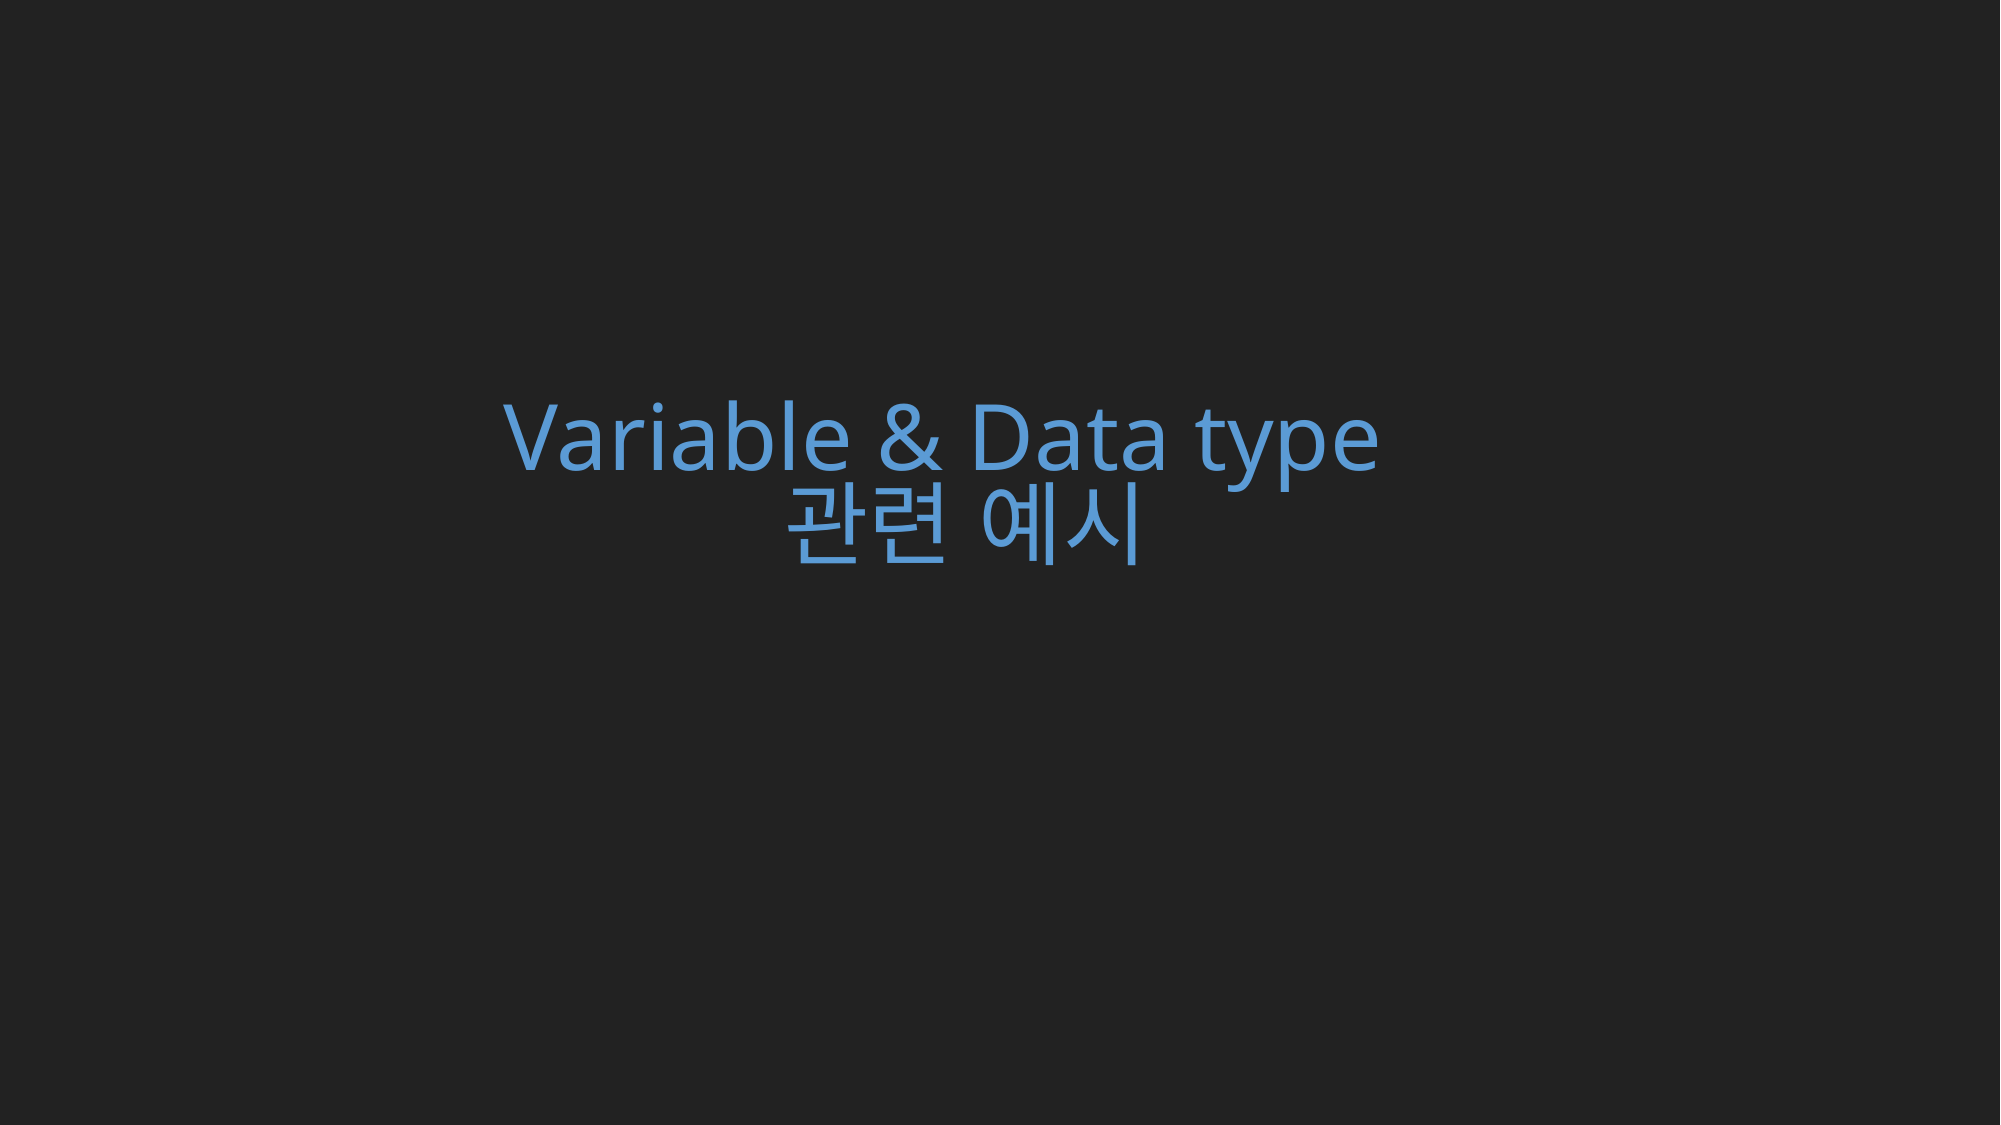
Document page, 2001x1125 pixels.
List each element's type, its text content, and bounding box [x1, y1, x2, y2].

title Variable & Data type 관련 예시 [394, 392, 1493, 612]
